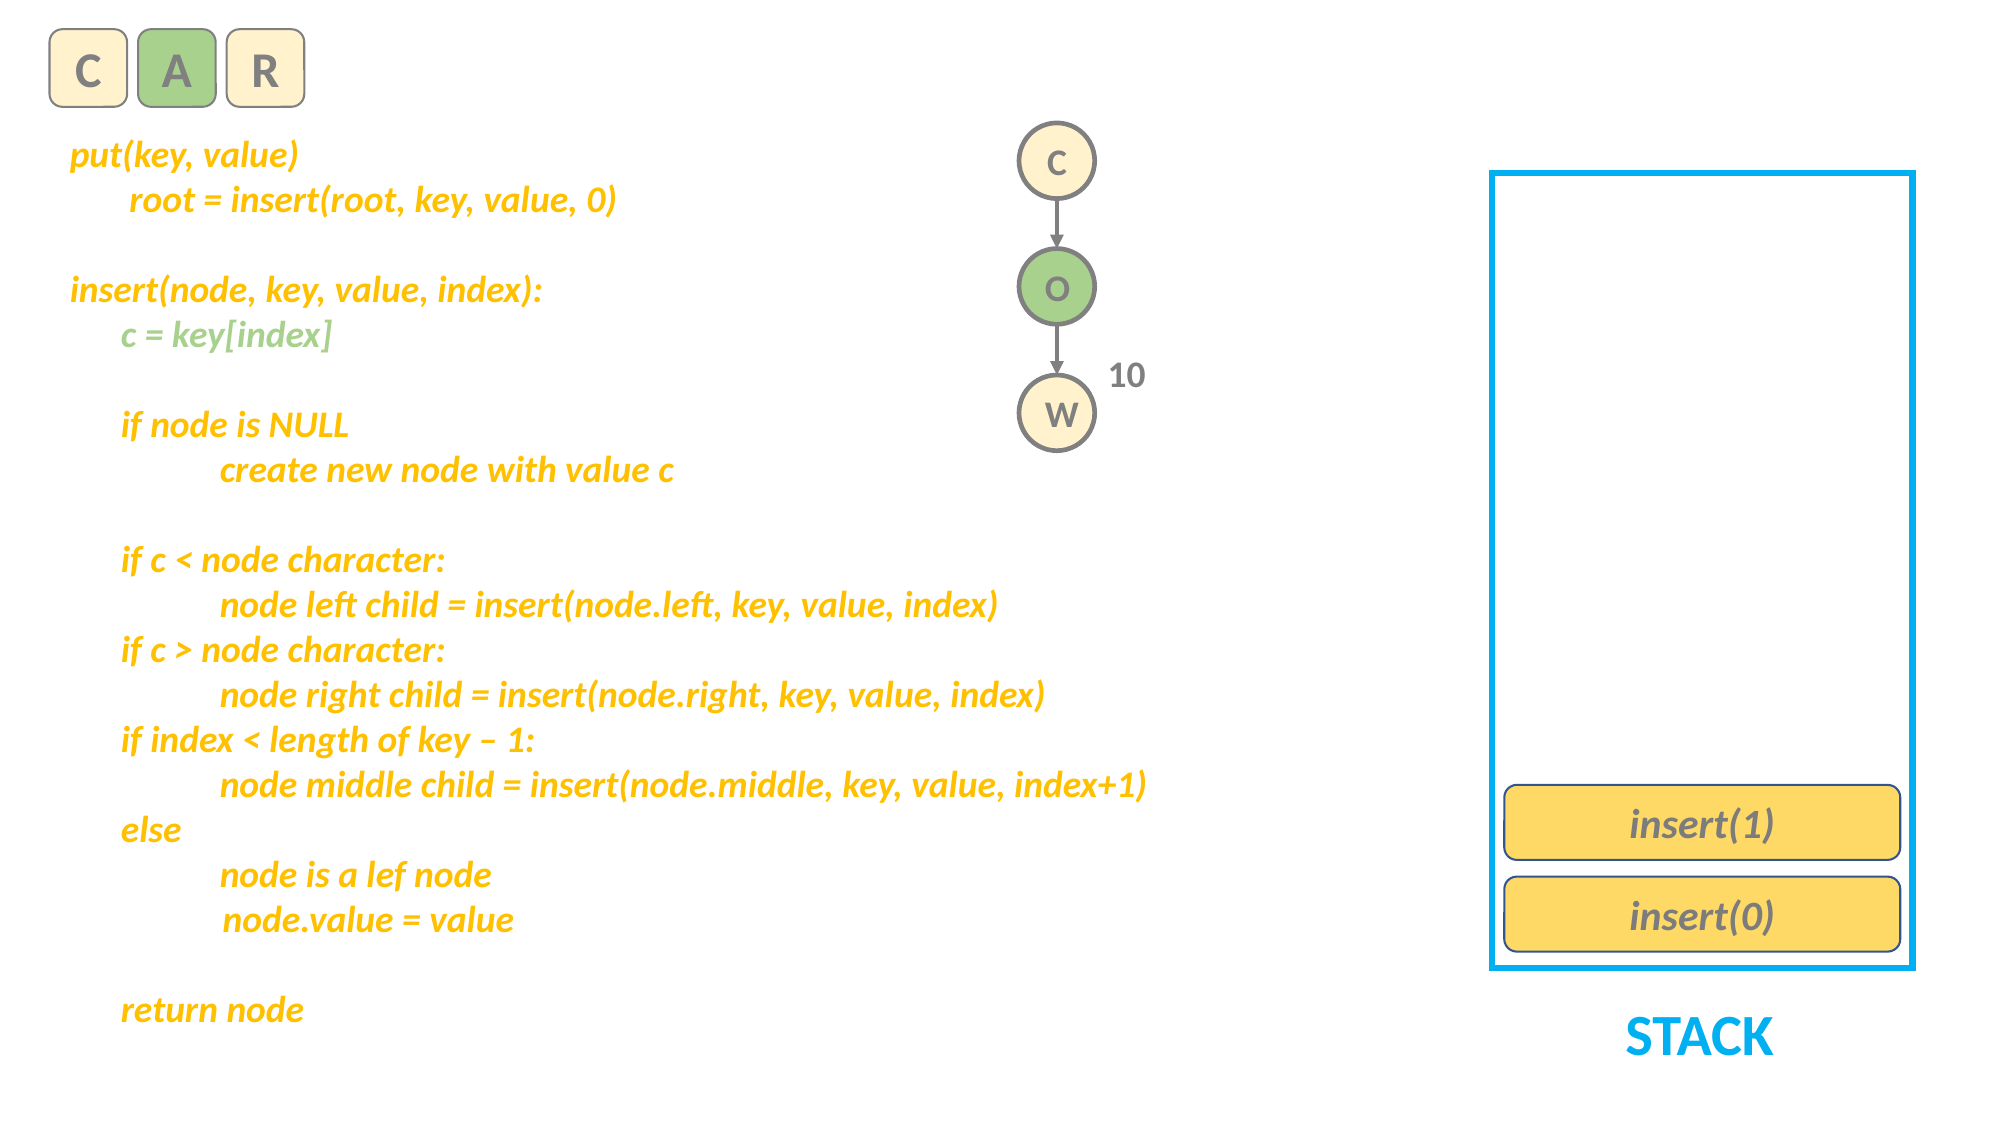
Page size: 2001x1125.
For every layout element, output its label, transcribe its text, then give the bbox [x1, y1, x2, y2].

text_box A [137, 28, 217, 108]
text_box C [1017, 121, 1096, 200]
text_box 10 [1092, 343, 1161, 403]
text_box R [225, 28, 306, 108]
text_box C [48, 28, 129, 108]
text_box insert(1) [1503, 783, 1902, 861]
text_box W [1017, 374, 1096, 452]
text_box STACK [1610, 989, 1794, 1074]
text_box insert(0) [1503, 875, 1902, 953]
text_box [1491, 172, 1913, 969]
text_box put(key, value) root = insert(root, key, value, 0) insert(node, key, value, index): c = key[index] if node is NULL create new node with value c if c < node character: node left child = insert(node.left, key, value, index) if c > node character: node right child = insert(node.right, key, value, index) if index < length of key – 1: node middle child = insert(node.middle, key, value, index+1) else node is a lef node node.value = value return node [54, 122, 1164, 1083]
text_box O [1017, 247, 1096, 326]
